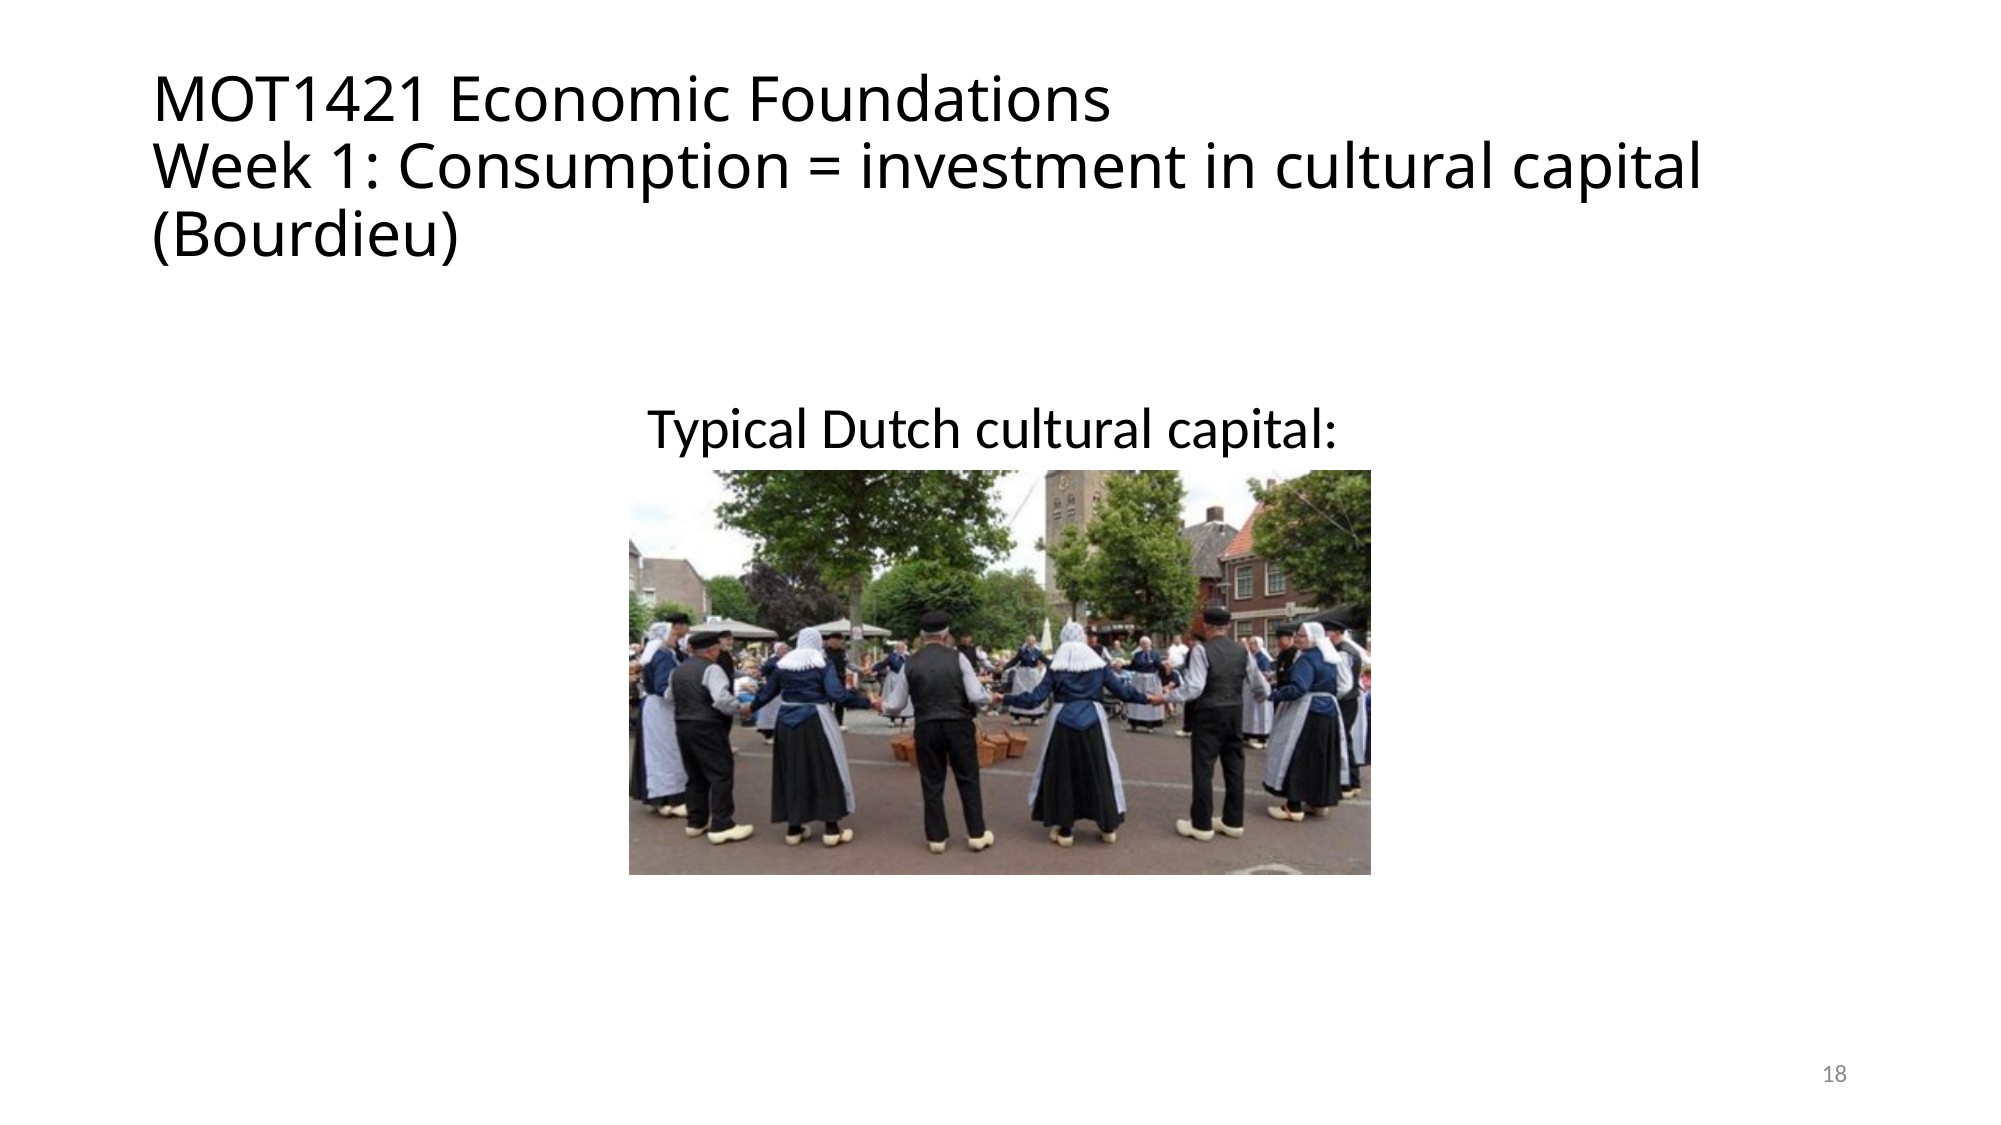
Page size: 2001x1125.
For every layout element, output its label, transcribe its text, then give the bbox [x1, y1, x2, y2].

list Typical Dutch cultural capital: [137, 299, 1863, 1014]
picture [629, 470, 1371, 876]
slide_number 18 [1412, 1042, 1863, 1103]
title MOT1421 Economic Foundations Week 1: Consumption = investment in cultural capital (Bourdieu) [137, 59, 1863, 278]
